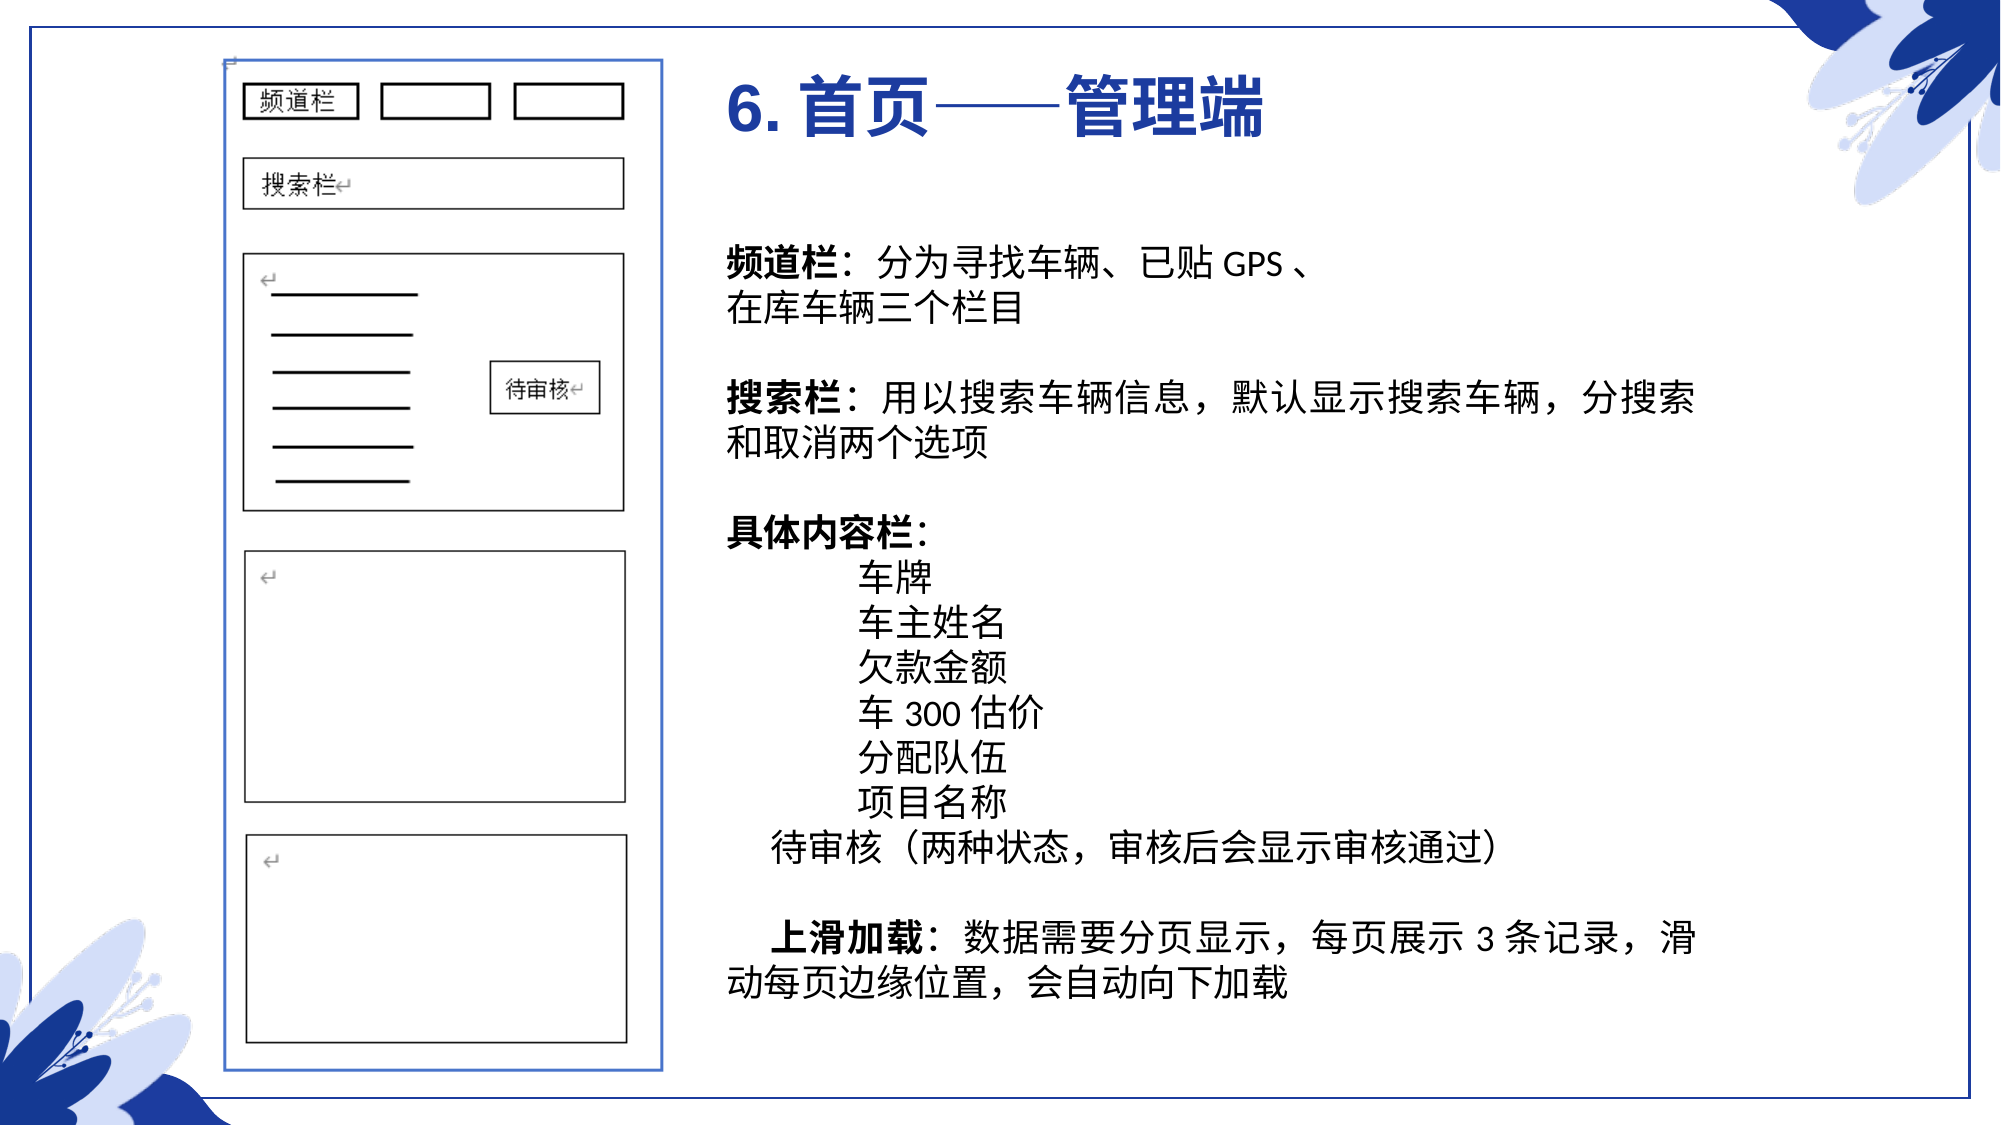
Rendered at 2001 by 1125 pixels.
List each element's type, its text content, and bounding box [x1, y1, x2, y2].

text_box 6.首页——管理端 [711, 57, 1444, 153]
picture [1776, 0, 2001, 266]
picture [0, 50, 668, 1125]
text_box 频道栏：分为寻找车辆、已贴GPS、 在库车辆三个栏目 搜索栏：用以搜索车辆信息，默认显示搜索车辆，分搜索和取消两个选项 具体内容栏： 车牌 车主姓名 欠款金额 车300估价 分配队伍 项目名称 待审核（两种状态，审核后会显示审核通过） 上滑加载：数据需要分页显示，每页展示3条记录，滑动每页边缘位置，会自动向下加载 [711, 231, 1712, 1012]
